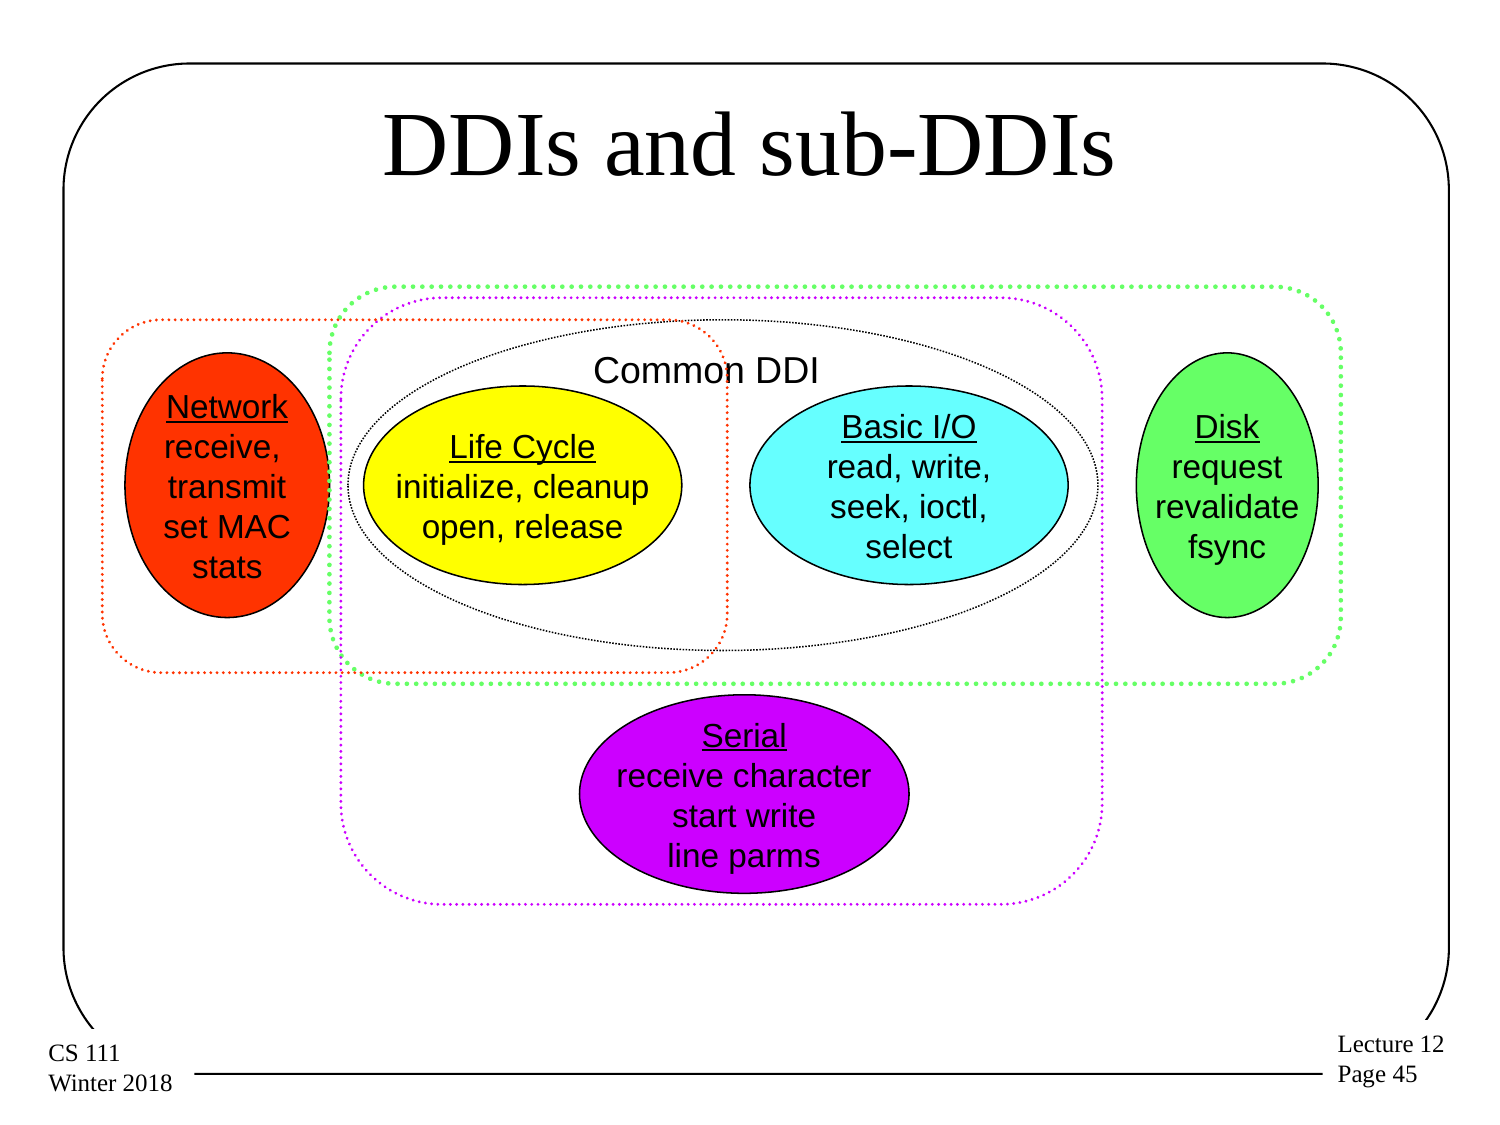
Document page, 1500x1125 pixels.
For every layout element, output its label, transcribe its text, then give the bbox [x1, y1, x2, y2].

title DDIs and sub-DDIs [74, 44, 1426, 233]
text_box [340, 297, 1103, 905]
text_box [102, 319, 728, 673]
text_box [338, 286, 1341, 684]
